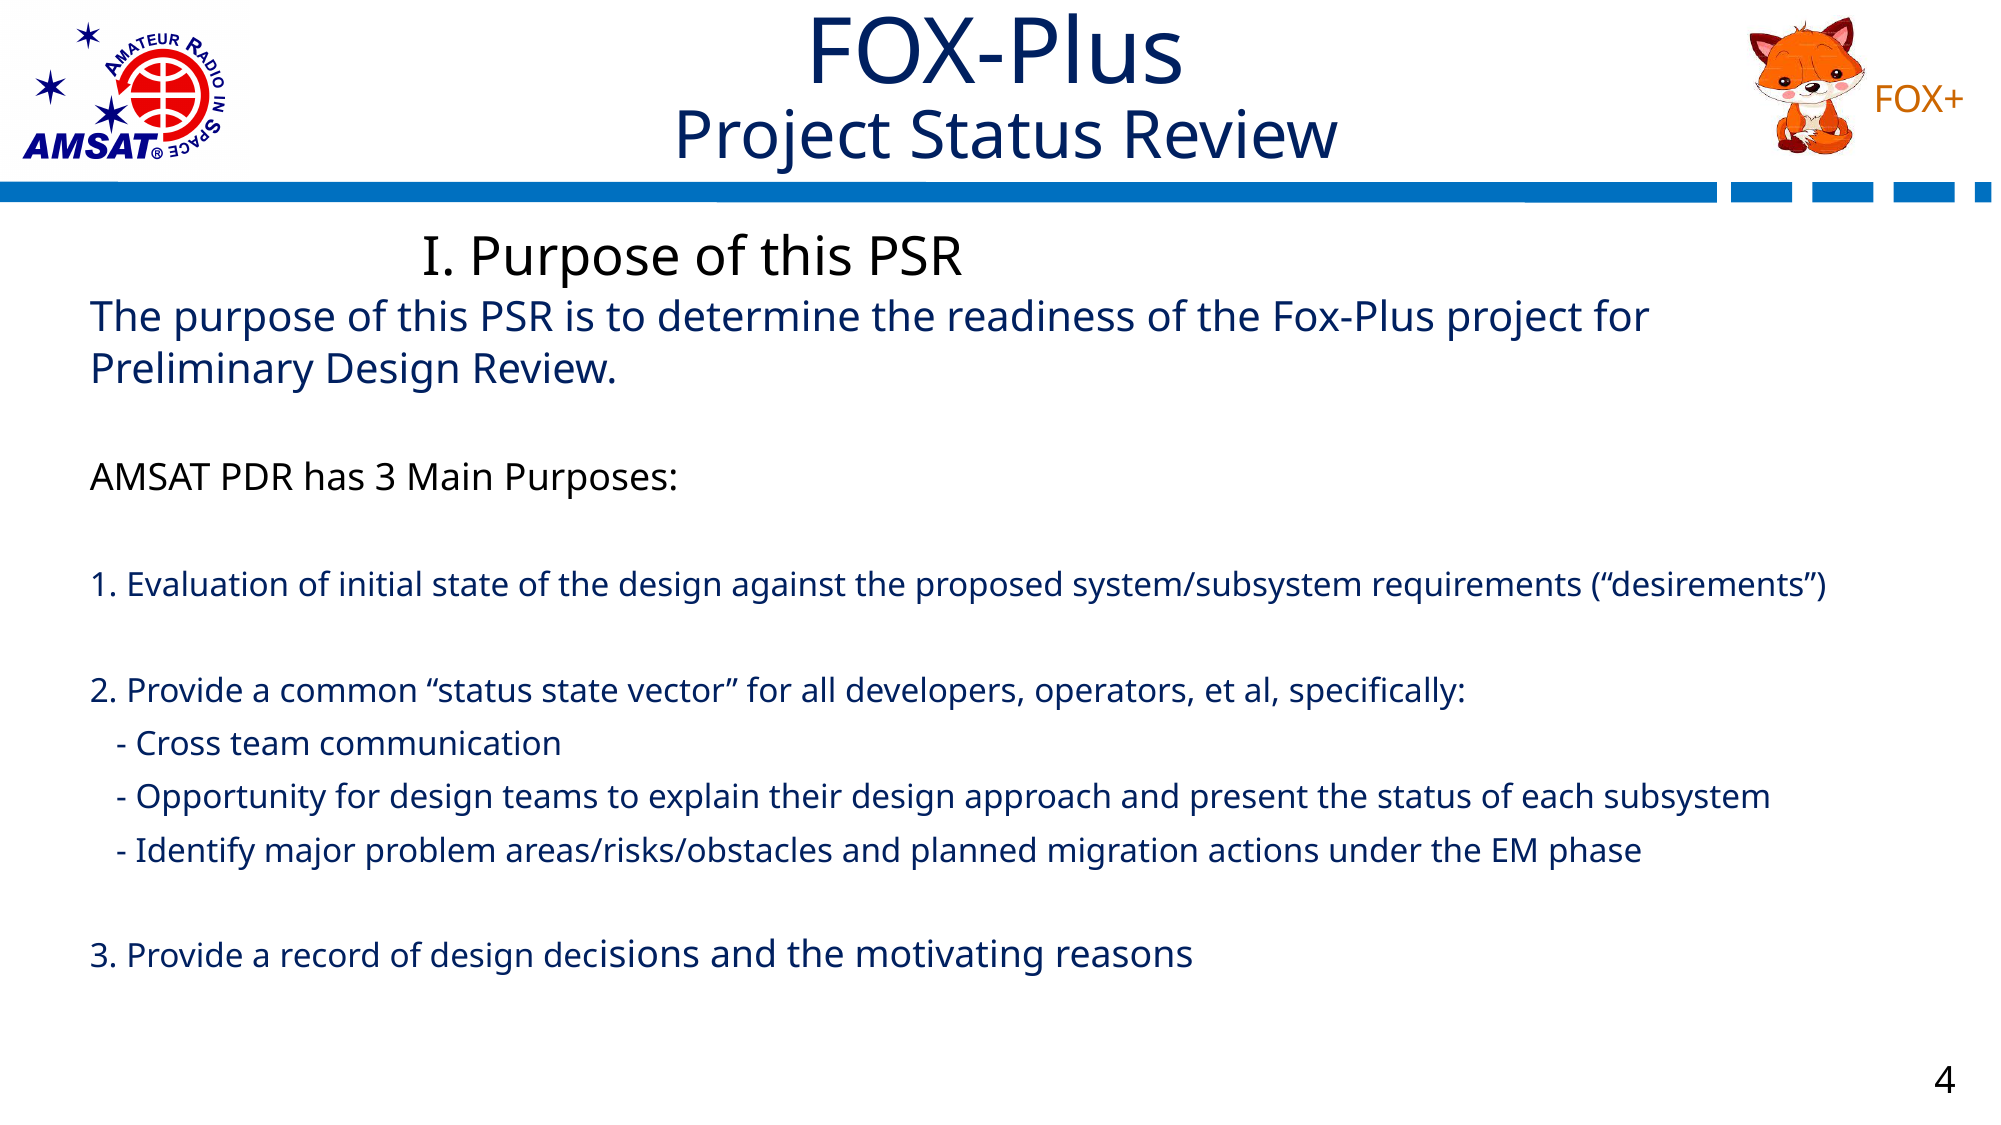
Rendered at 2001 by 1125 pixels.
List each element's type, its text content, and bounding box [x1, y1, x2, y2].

text_box I. Purpose of this PSR The purpose of this PSR is to determine the readiness of the Fox-Plus project for Preliminary Design Review. AMSAT PDR has 3 Main Purposes: 1. Evaluation of initial state of the design against the proposed system/subsystem requirements (“desirements”) 2. Provide a common “status state vector” for all developers, operators, et al, specifically: - Cross team communication - Opportunity for design teams to explain their design approach and present the status of each subsystem - Identify major problem areas/risks/obstacles and planned migration actions under the EM phase 3. Provide a record of design decisions and the motivating reasons [74, 226, 1850, 1089]
text_box 4 [1899, 1049, 1991, 1109]
picture [0, 0, 251, 182]
text_box FOX-Plus Project Status Review [262, 62, 1723, 176]
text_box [1723, 14, 2001, 193]
